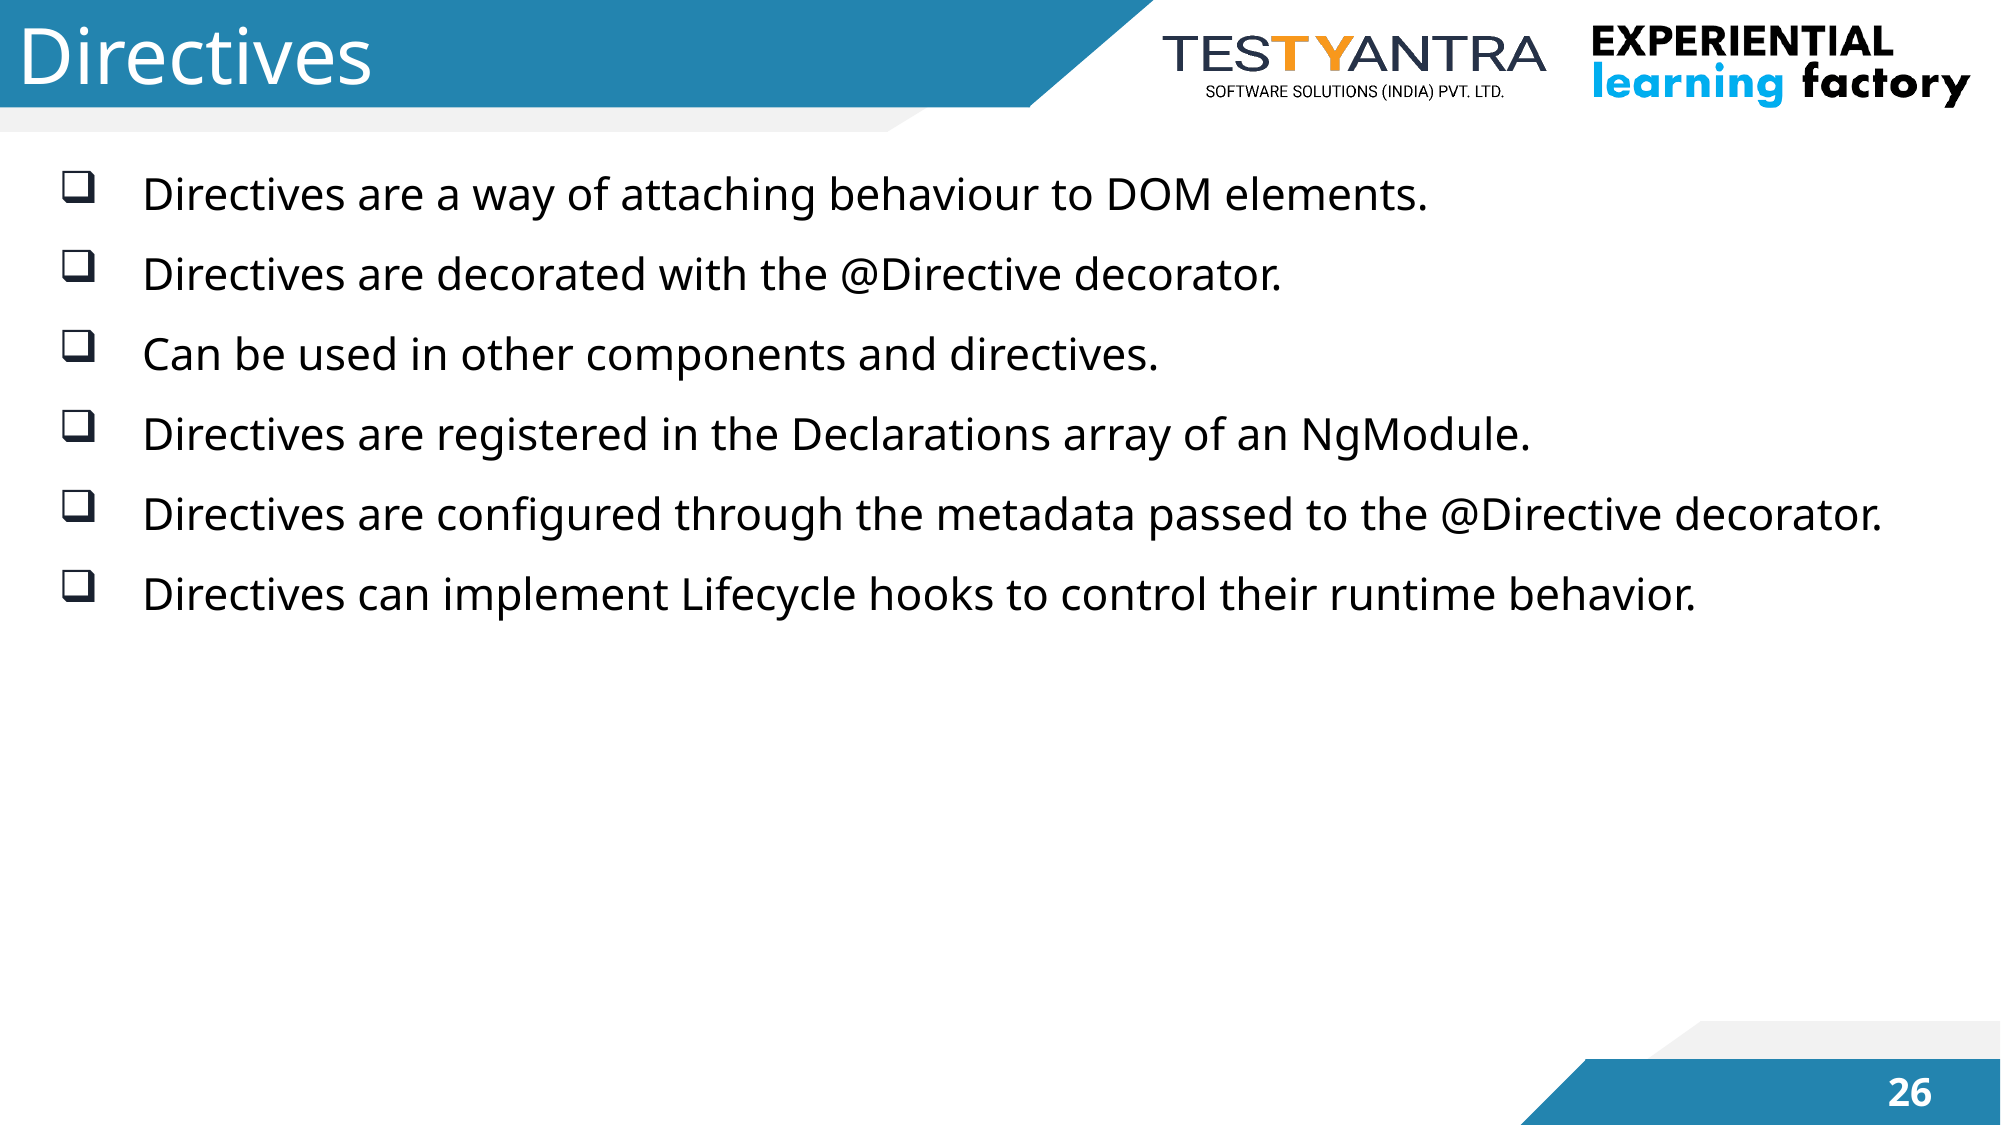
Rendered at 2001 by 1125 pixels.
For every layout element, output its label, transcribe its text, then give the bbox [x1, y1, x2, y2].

list Directives are a way of attaching behaviour to DOM elements. Directives are decorated with the @Directive decorator. Can be used in other components and directives. Directives are registered in the Declarations array of an NgModule. Directives are configured through the metadata passed to the @Directive decorator. Directives can implement Lifecycle hooks to control their runtime behavior. [27, 131, 1936, 1022]
title Directives [0, 6, 1105, 101]
picture [1156, 14, 1554, 115]
slide_number 25 [1844, 1059, 1977, 1125]
picture [1586, 16, 1977, 113]
